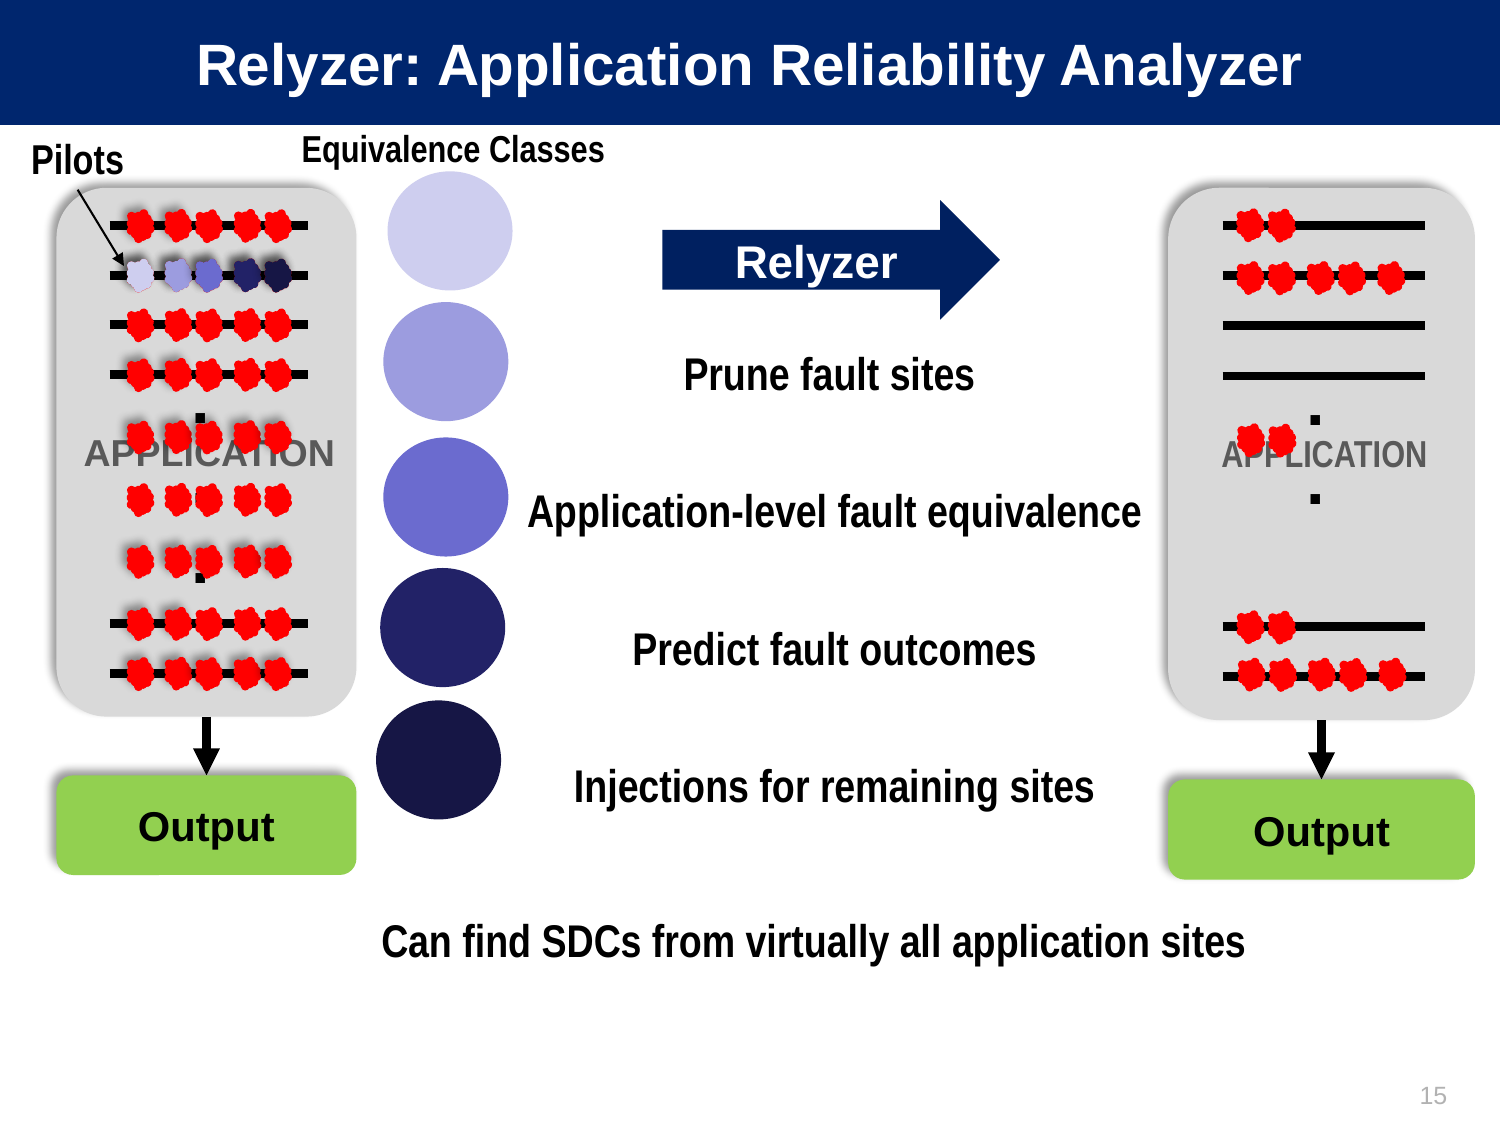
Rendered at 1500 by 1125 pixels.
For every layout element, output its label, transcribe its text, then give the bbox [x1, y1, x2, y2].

text_box [383, 302, 501, 422]
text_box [199, 362, 288, 388]
text_box Can find SDCs from virtually all application sites [366, 904, 1262, 974]
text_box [1167, 187, 1476, 880]
text_box [383, 437, 501, 557]
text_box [56, 187, 363, 876]
text_box Prune fault sites Application-level fault equivalence Predict fault outcomes Injections for remaining sites [501, 323, 1162, 820]
title Relyzer: Application Reliability Analyzer [0, 0, 1500, 126]
slide_number 15 [1112, 1065, 1463, 1125]
text_box [387, 178, 513, 291]
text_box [199, 213, 288, 239]
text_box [199, 611, 288, 637]
text_box Equivalence Classes [268, 117, 638, 178]
text_box [376, 700, 501, 820]
text_box Relyzer [662, 200, 1000, 320]
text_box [15, 124, 140, 267]
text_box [130, 262, 288, 289]
text_box [380, 567, 501, 688]
